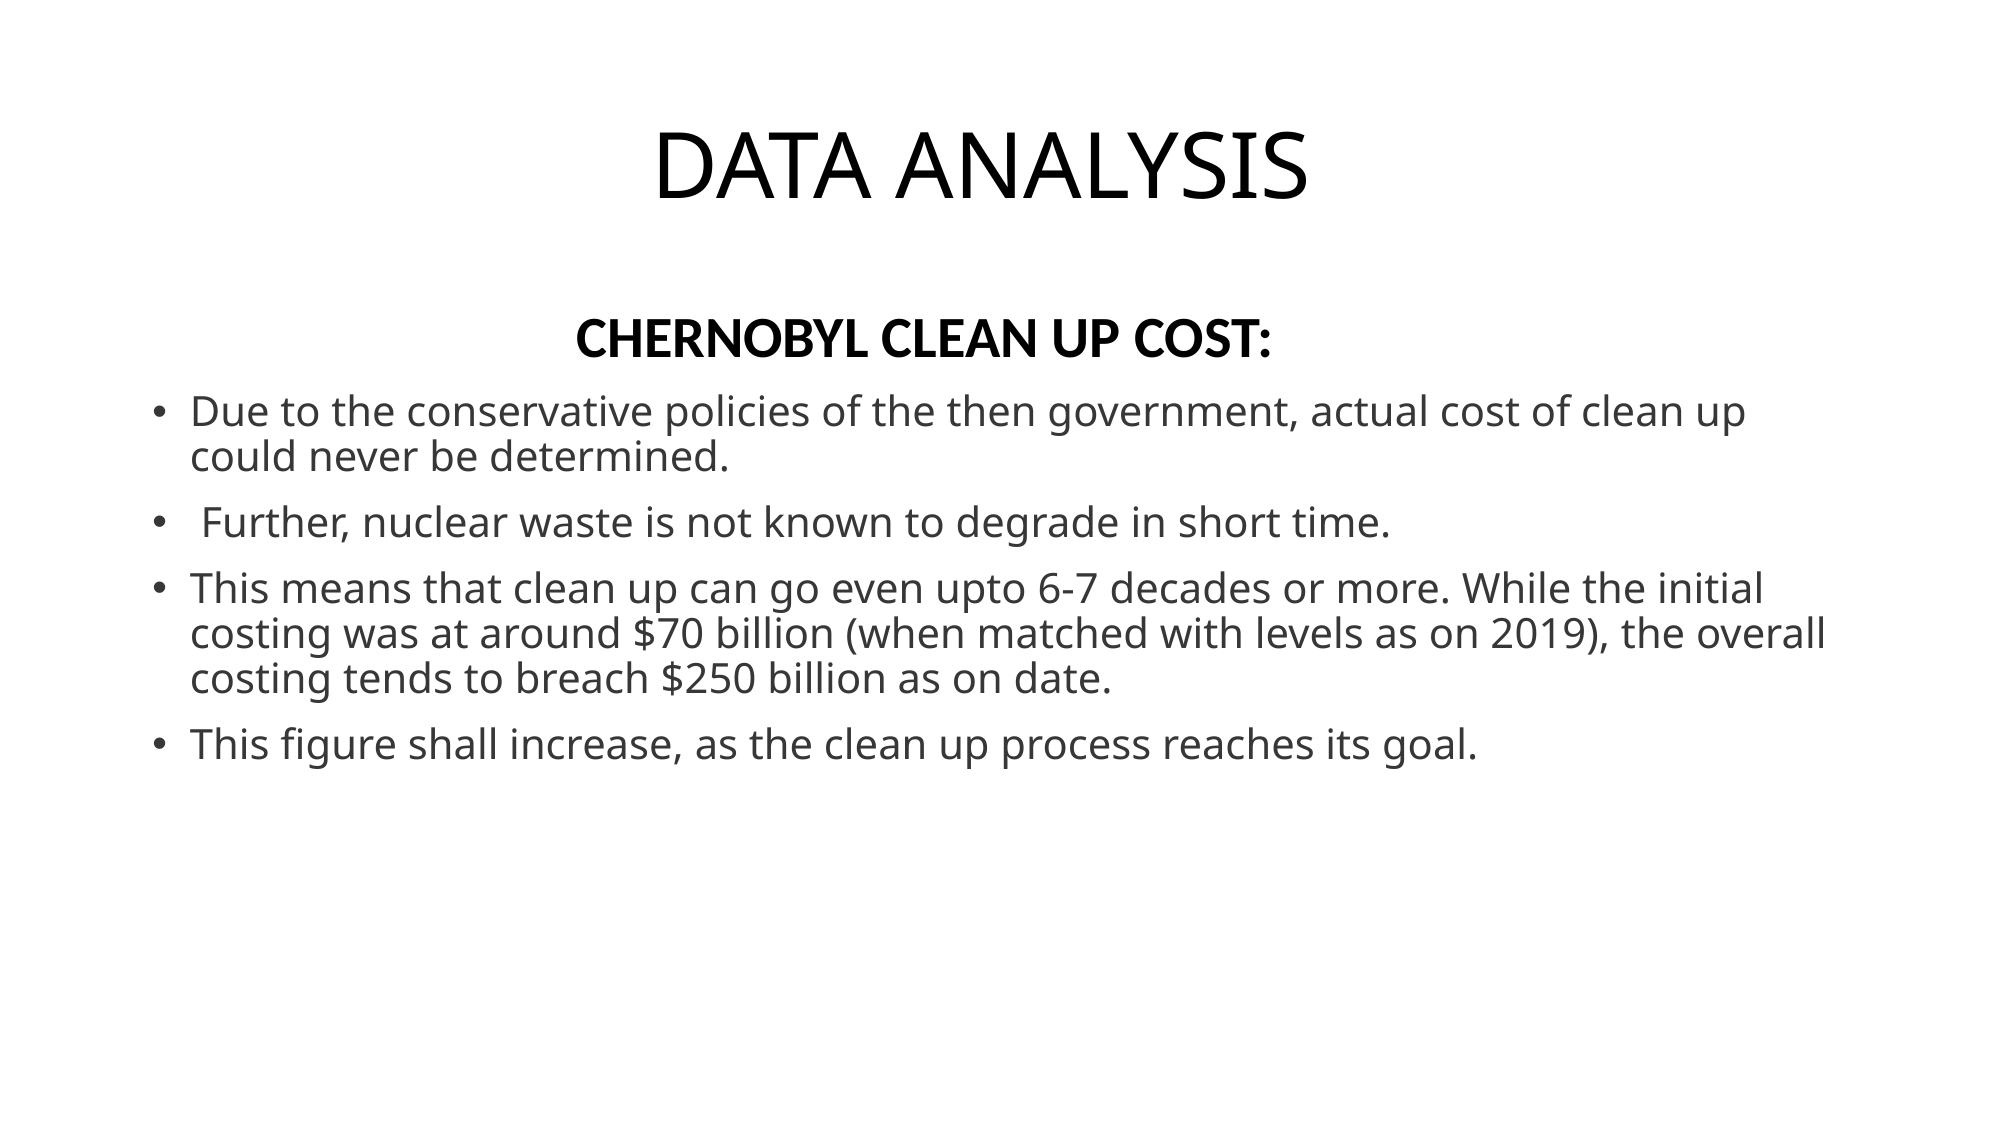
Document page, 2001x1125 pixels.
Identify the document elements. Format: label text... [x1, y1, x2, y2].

title DATA ANALYSIS [137, 59, 1863, 278]
list CHERNOBYL CLEAN UP COST: Due to the conservative policies of the then government, actual cost of clean up could never be determined. Further, nuclear waste is not known to degrade in short time. This means that clean up can go even upto 6-7 decades or more. While the initial costing was at around $70 billion (when matched with levels as on 2019), the overall costing tends to breach $250 billion as on date. This figure shall increase, as the clean up process reaches its goal. [137, 299, 1863, 1014]
